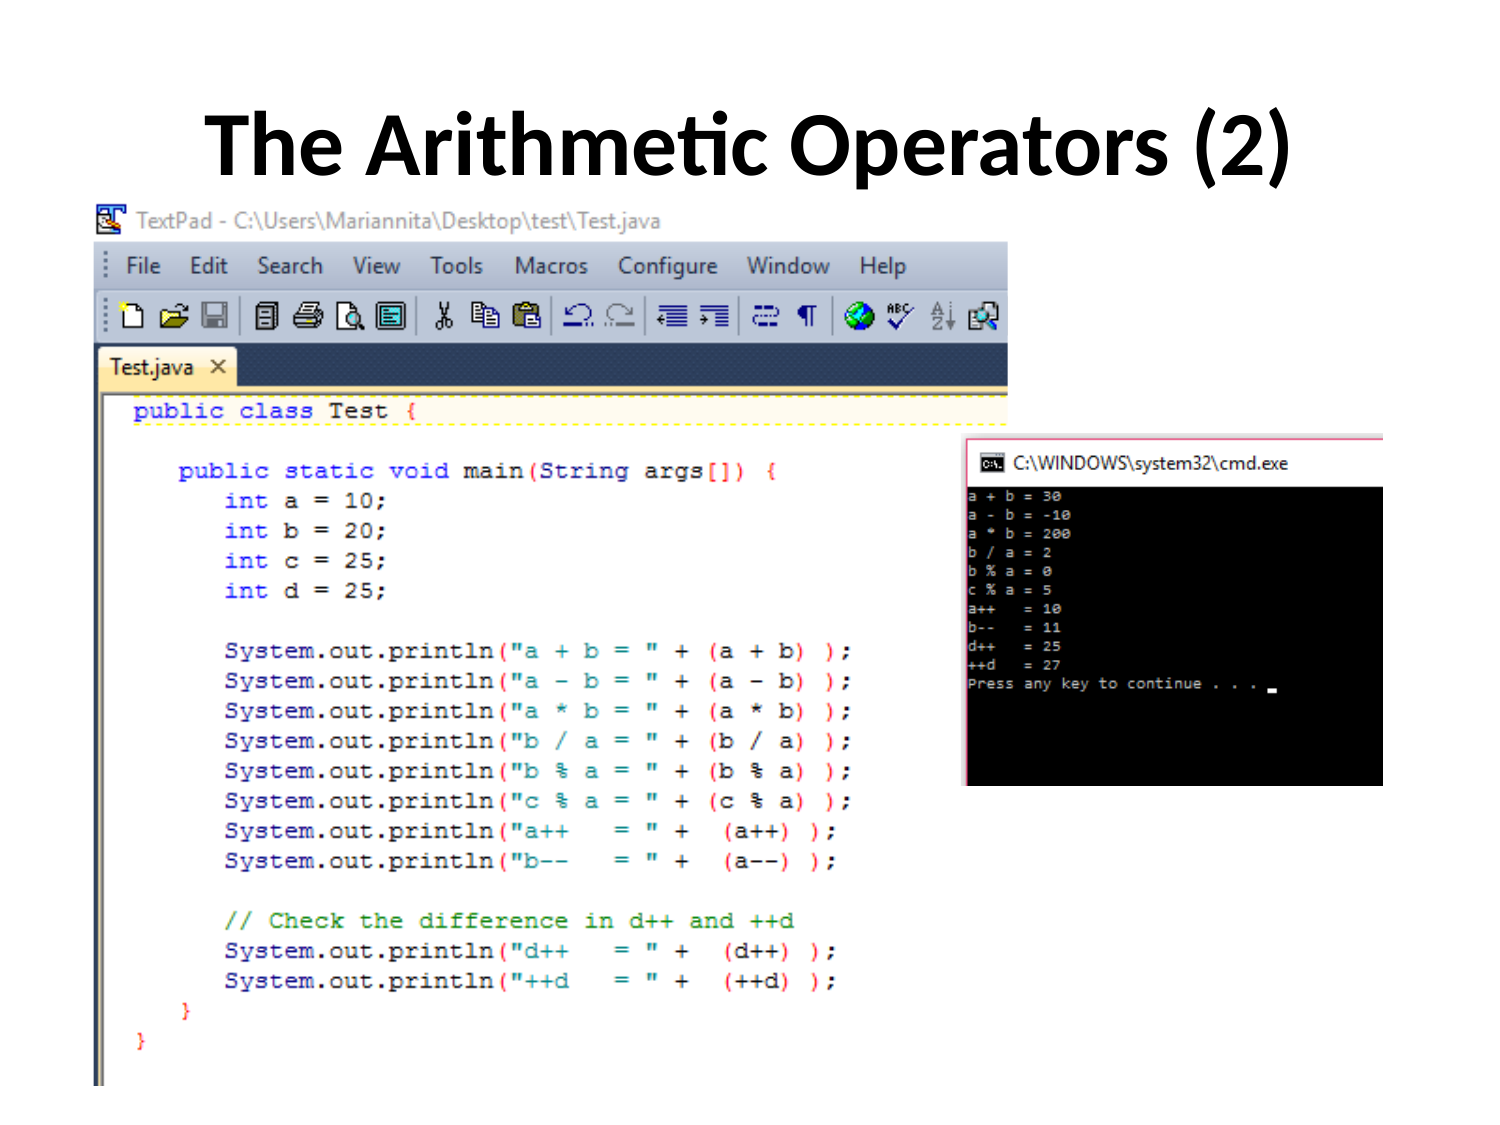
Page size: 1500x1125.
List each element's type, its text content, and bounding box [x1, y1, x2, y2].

title The Arithmetic Operators (2) [75, 45, 1425, 233]
picture [93, 198, 1383, 1086]
